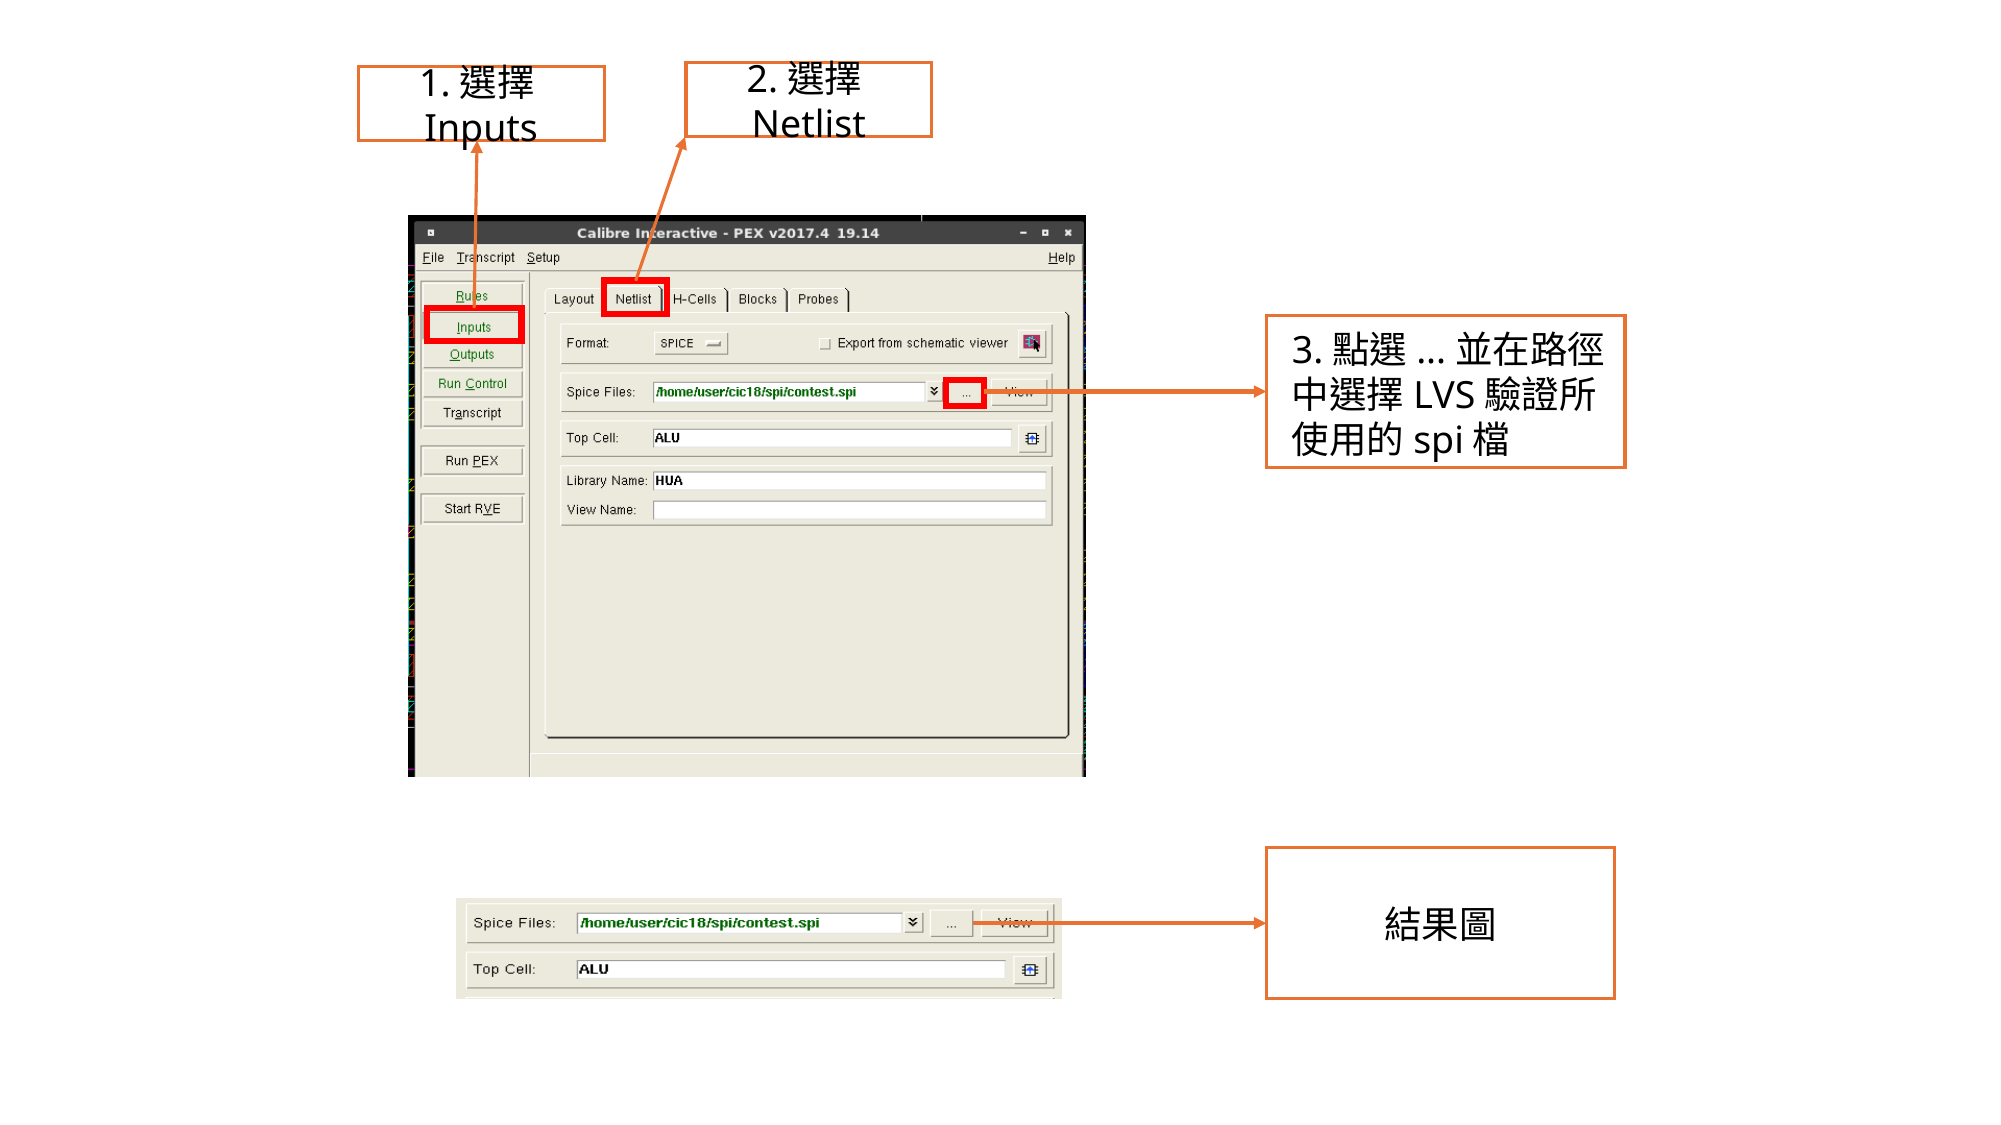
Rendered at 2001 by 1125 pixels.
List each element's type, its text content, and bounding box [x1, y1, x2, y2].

text_box 2.選擇Netlist [684, 61, 933, 138]
text_box 3.點選...並在路徑中選擇LVS驗證所使用的spi檔 [1277, 319, 1624, 469]
text_box [1265, 314, 1627, 469]
text_box 結果圖 [1265, 846, 1616, 1000]
picture [456, 898, 1062, 1000]
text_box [473, 140, 478, 309]
picture [408, 214, 1087, 777]
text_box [635, 136, 686, 282]
text_box 1.選擇Inputs [357, 65, 606, 142]
